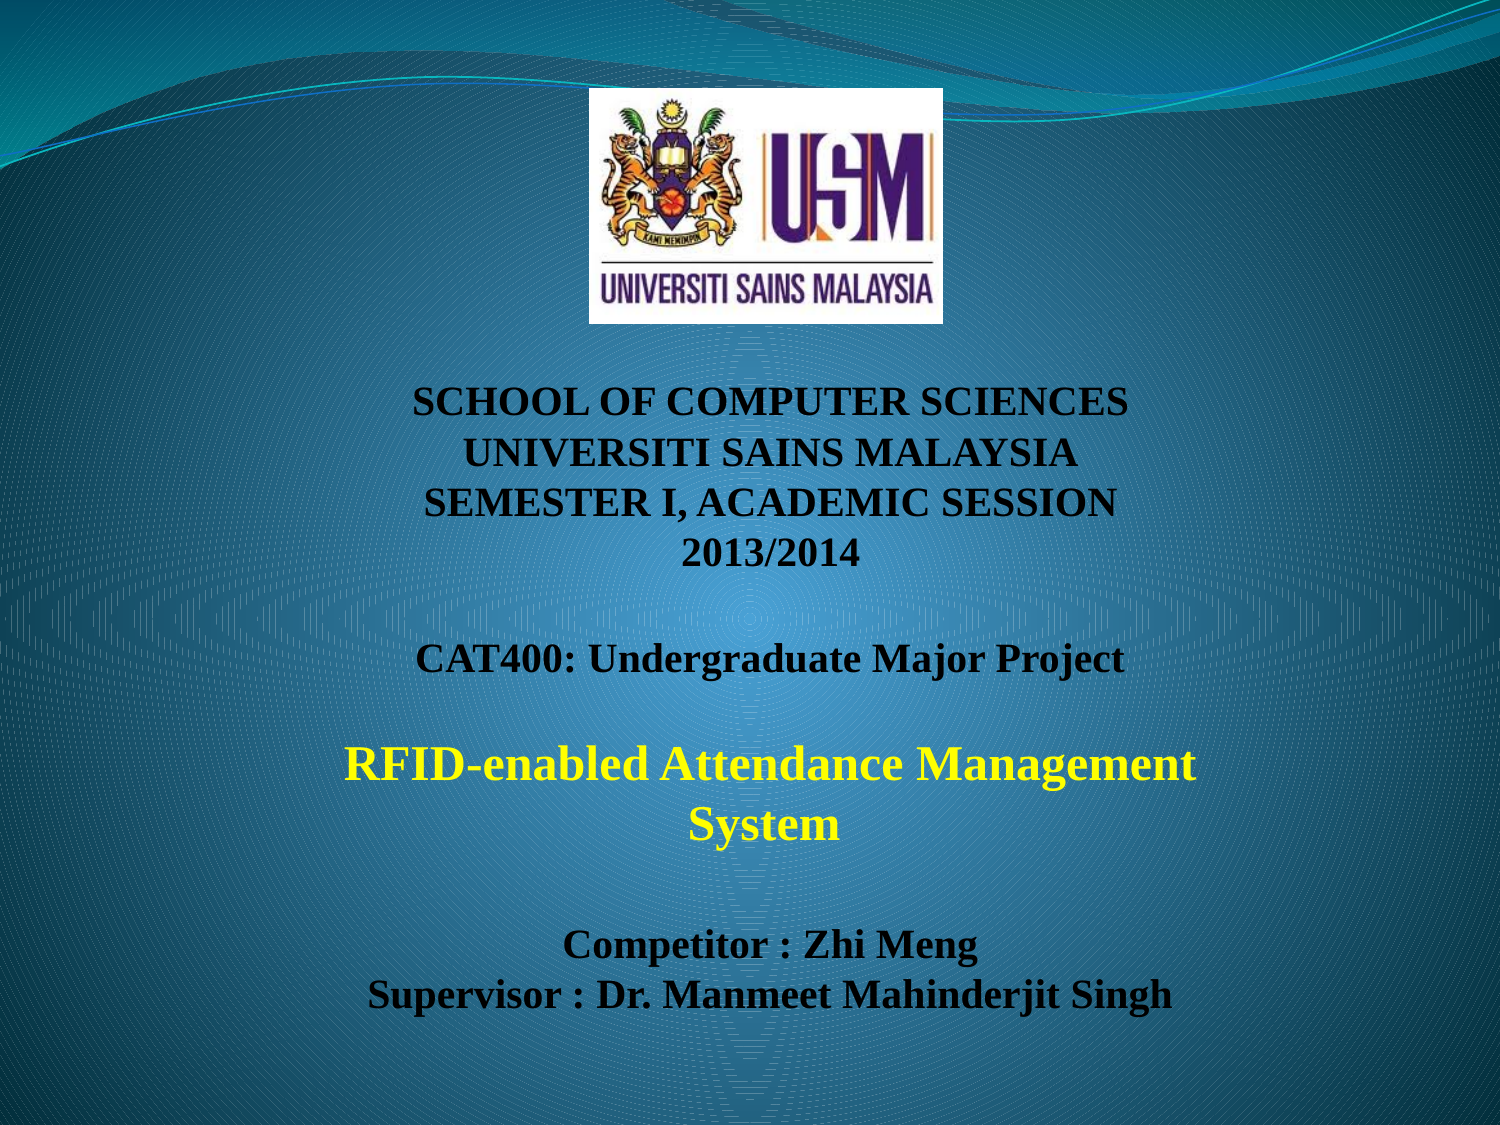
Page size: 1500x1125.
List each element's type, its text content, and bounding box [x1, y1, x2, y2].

text_box CAT400: Undergraduate Major Project RFID-enabled Attendance Management System [321, 623, 1219, 908]
text_box Competitor : Zhi Meng Supervisor : Dr. Manmeet Mahinderjit Singh [352, 909, 1189, 1025]
text_box SCHOOL OF COMPUTER SCIENCES UNIVERSITI SAINS MALAYSIA SEMESTER I, ACADEMIC SESSION 2013/2014 [395, 366, 1146, 582]
picture [589, 88, 944, 324]
